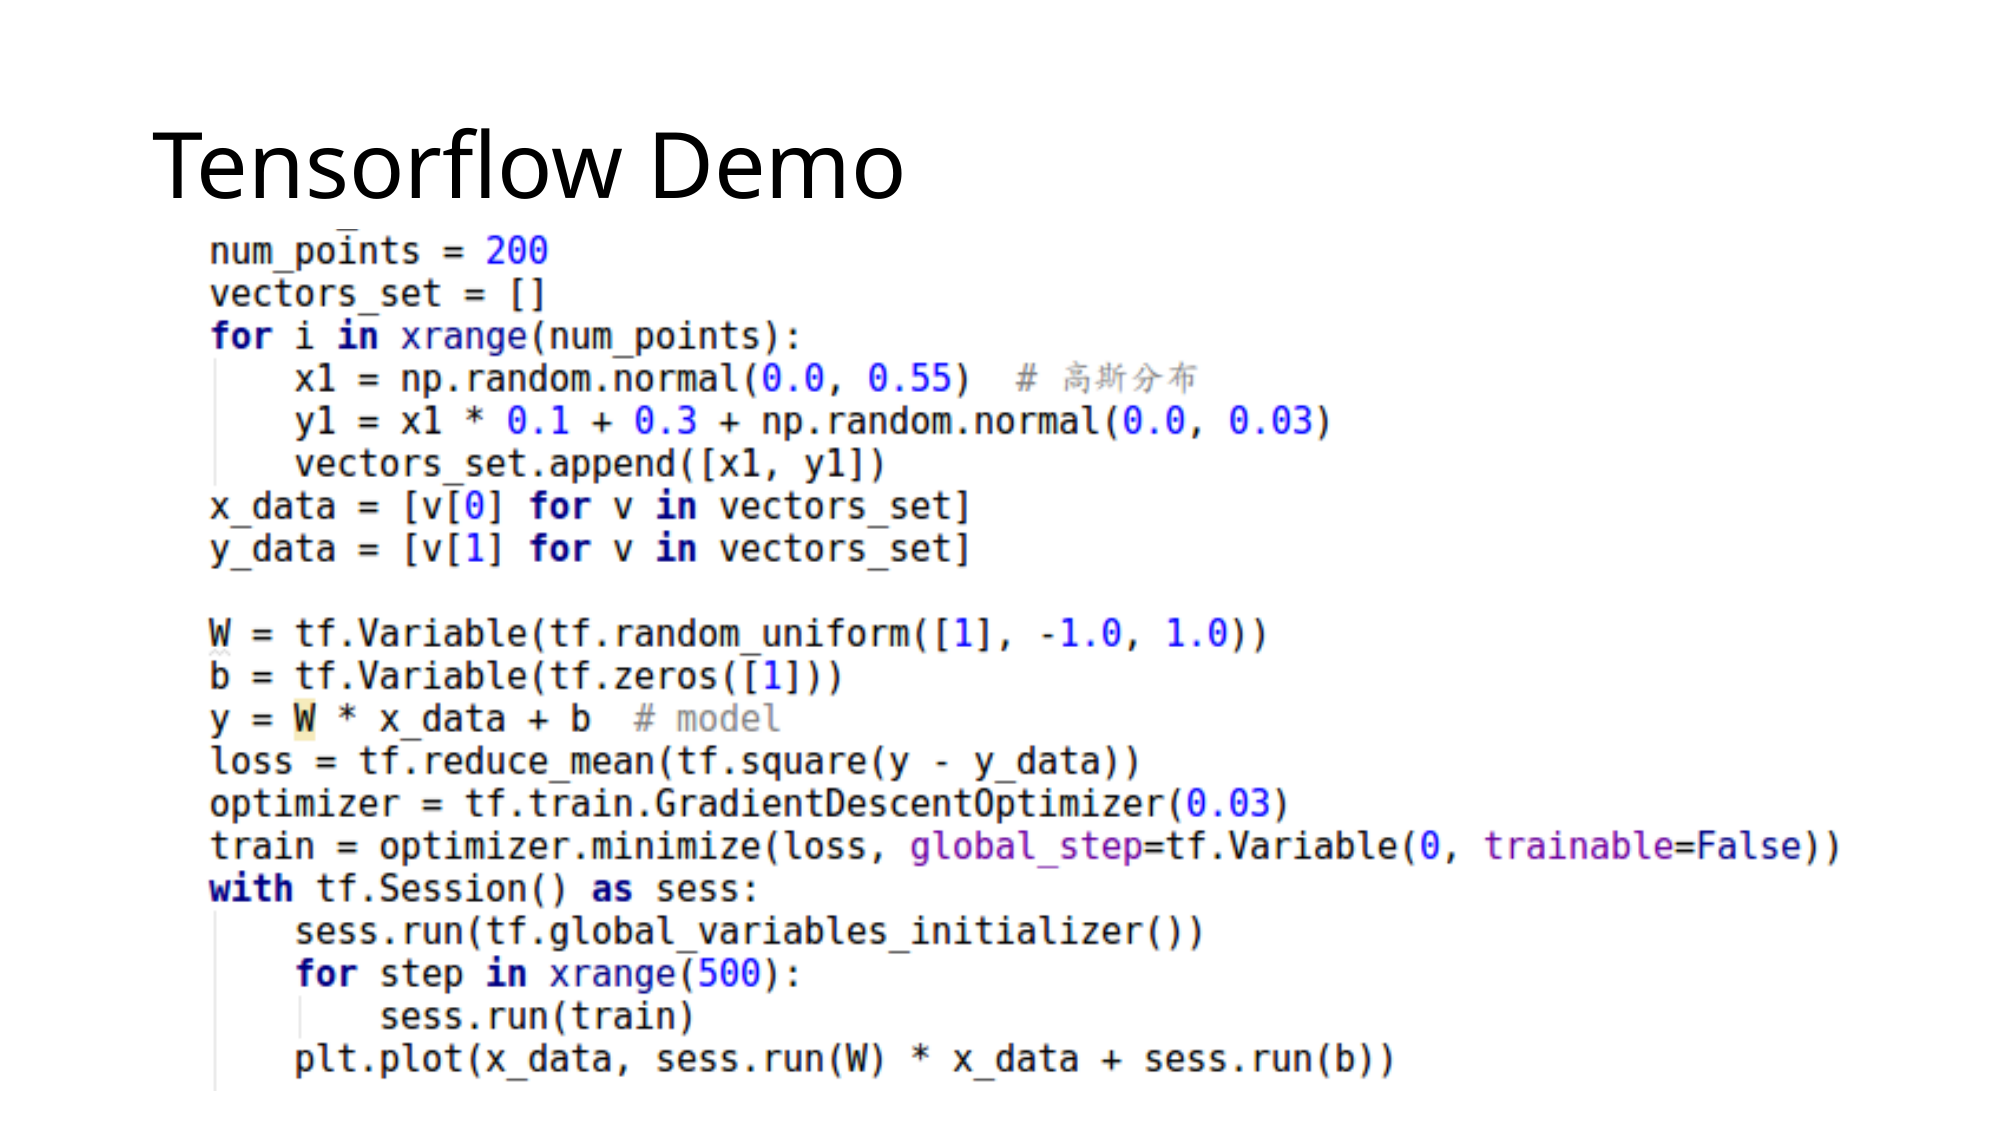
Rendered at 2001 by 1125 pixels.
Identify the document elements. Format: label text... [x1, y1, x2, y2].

title Tensorflow Demo [137, 59, 1863, 278]
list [198, 229, 1847, 1091]
